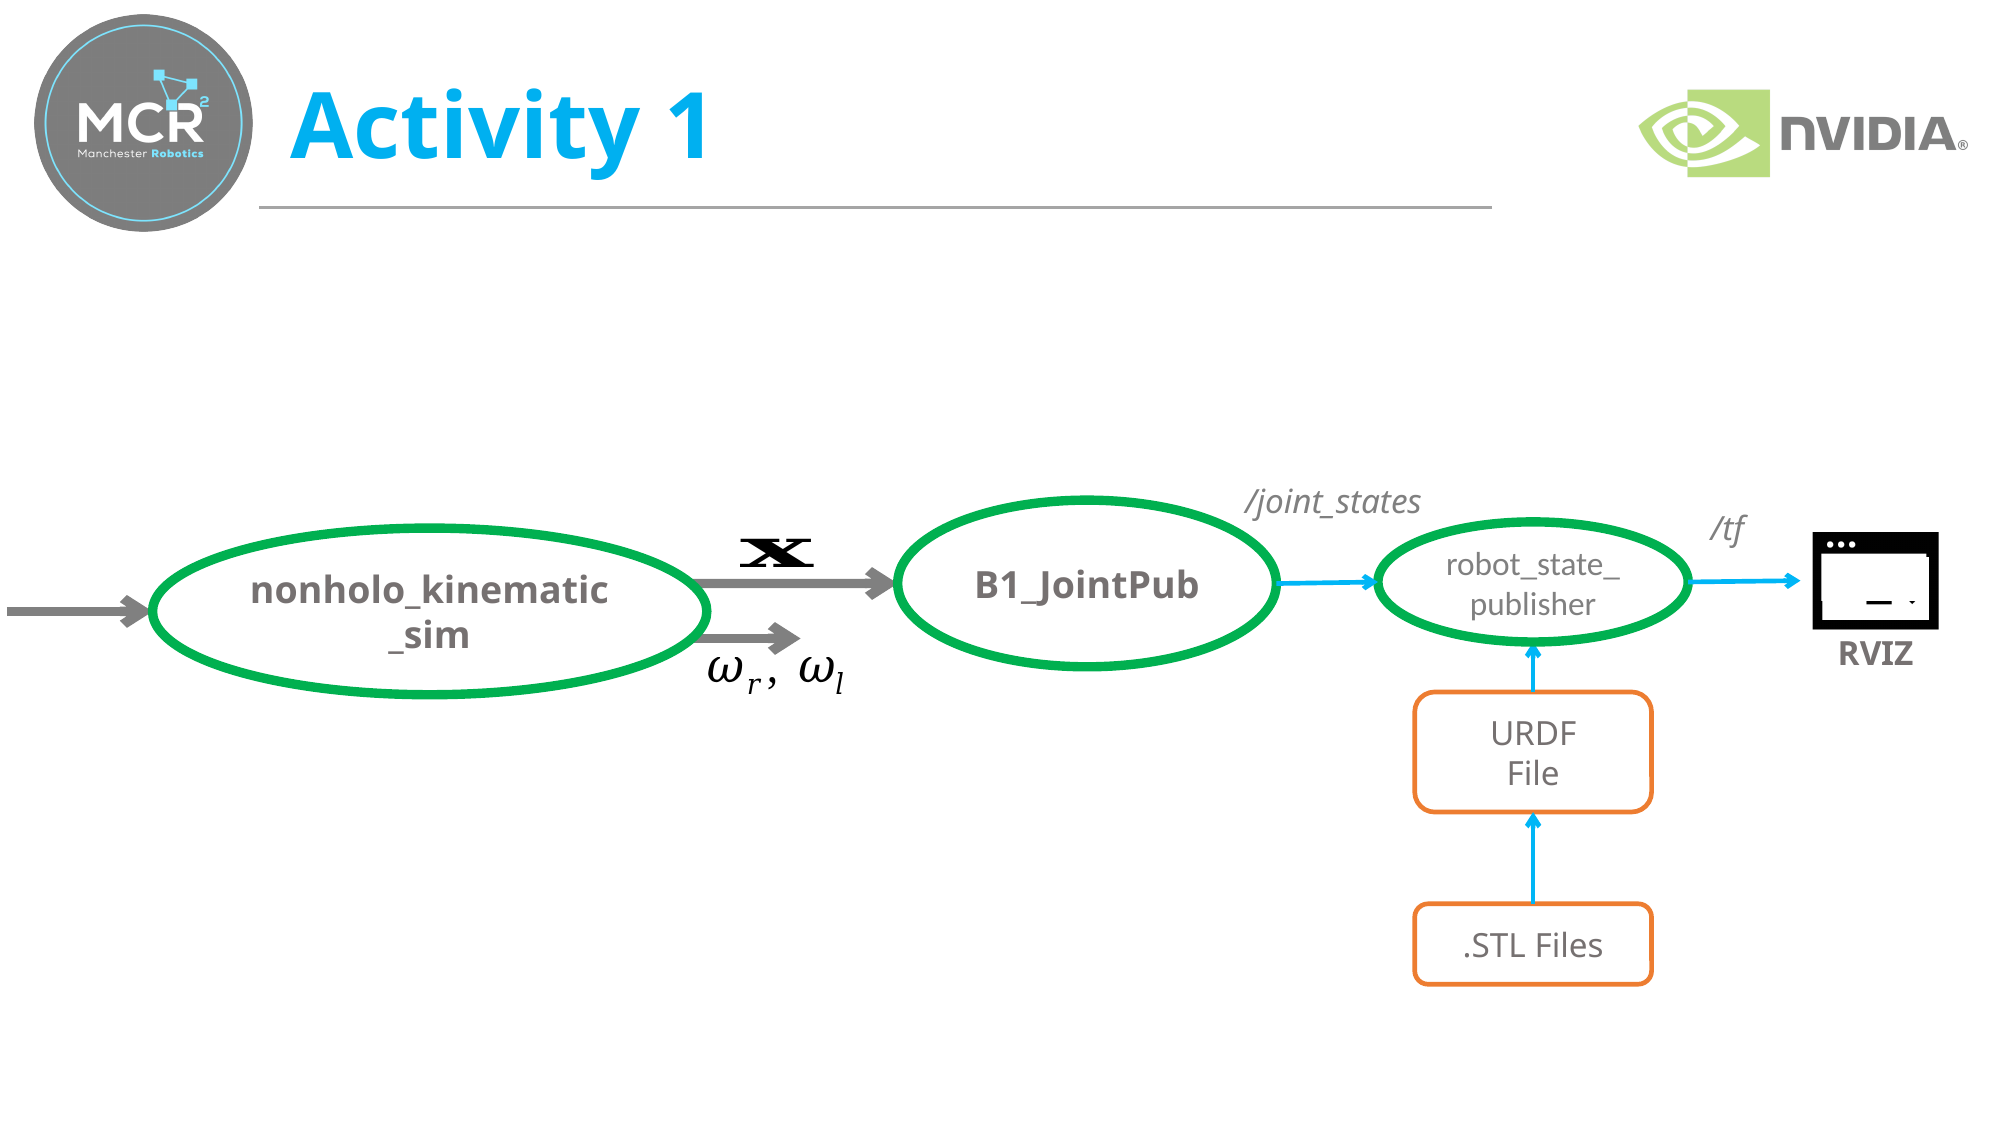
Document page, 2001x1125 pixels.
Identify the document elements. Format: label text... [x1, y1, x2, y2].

text_box /tf [1695, 500, 1772, 555]
text_box .STL Files [1414, 903, 1652, 985]
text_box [1775, 505, 1976, 681]
text_box B1_JointPub [896, 499, 1278, 668]
title Activity 1 [275, 19, 1615, 238]
text_box nonholo_kinematic_sim [151, 527, 708, 696]
text_box robot_state_publisher [1377, 520, 1689, 644]
text_box URDF File [1414, 691, 1652, 813]
text_box /joint_states [1230, 473, 1461, 528]
